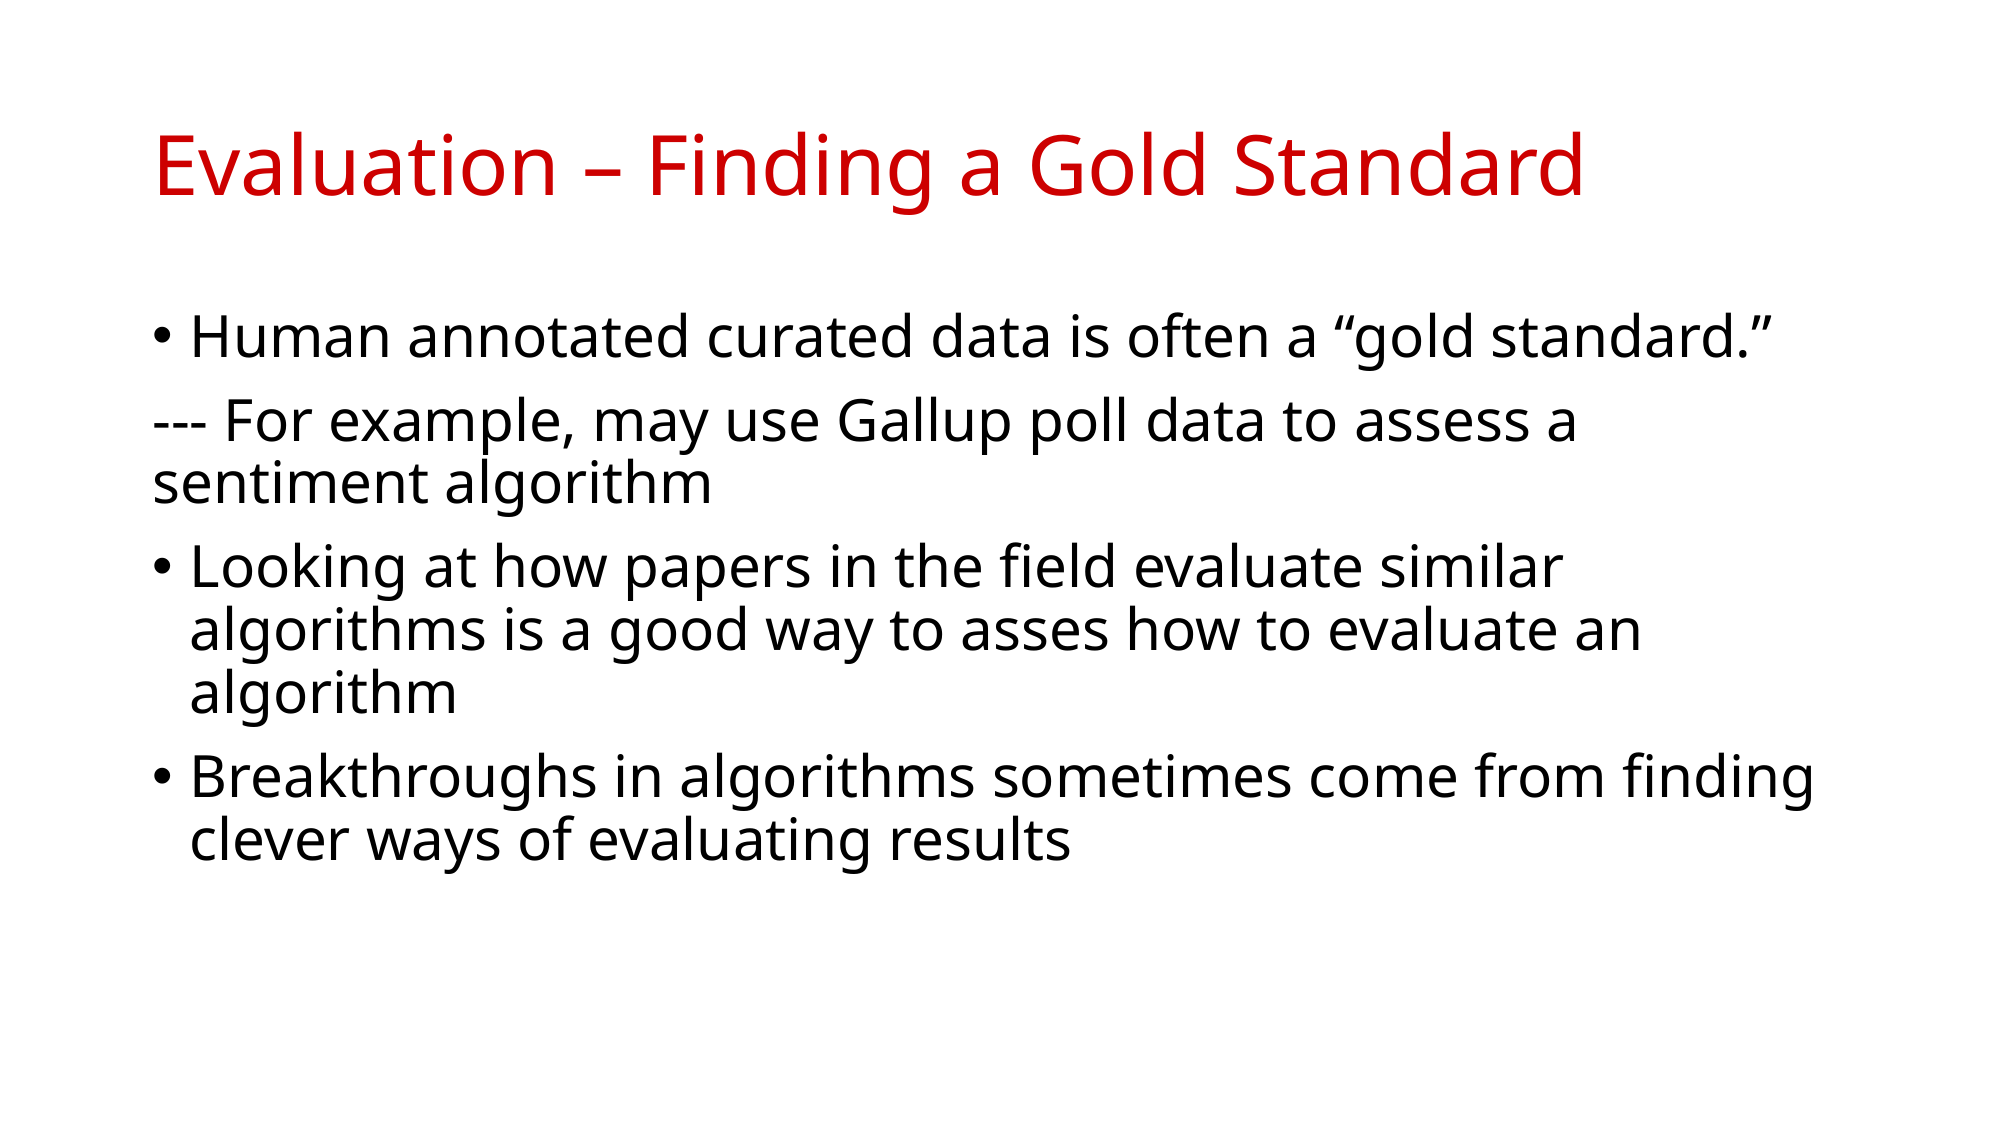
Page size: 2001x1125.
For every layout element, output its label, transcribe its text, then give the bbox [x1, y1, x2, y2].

title Evaluation – Finding a Gold Standard [137, 59, 1863, 278]
list Human annotated curated data is often a “gold standard.” --- For example, may use Gallup poll data to assess a sentiment algorithm Looking at how papers in the field evaluate similar algorithms is a good way to asses how to evaluate an algorithm Breakthroughs in algorithms sometimes come from finding clever ways of evaluating results [137, 299, 1863, 1014]
